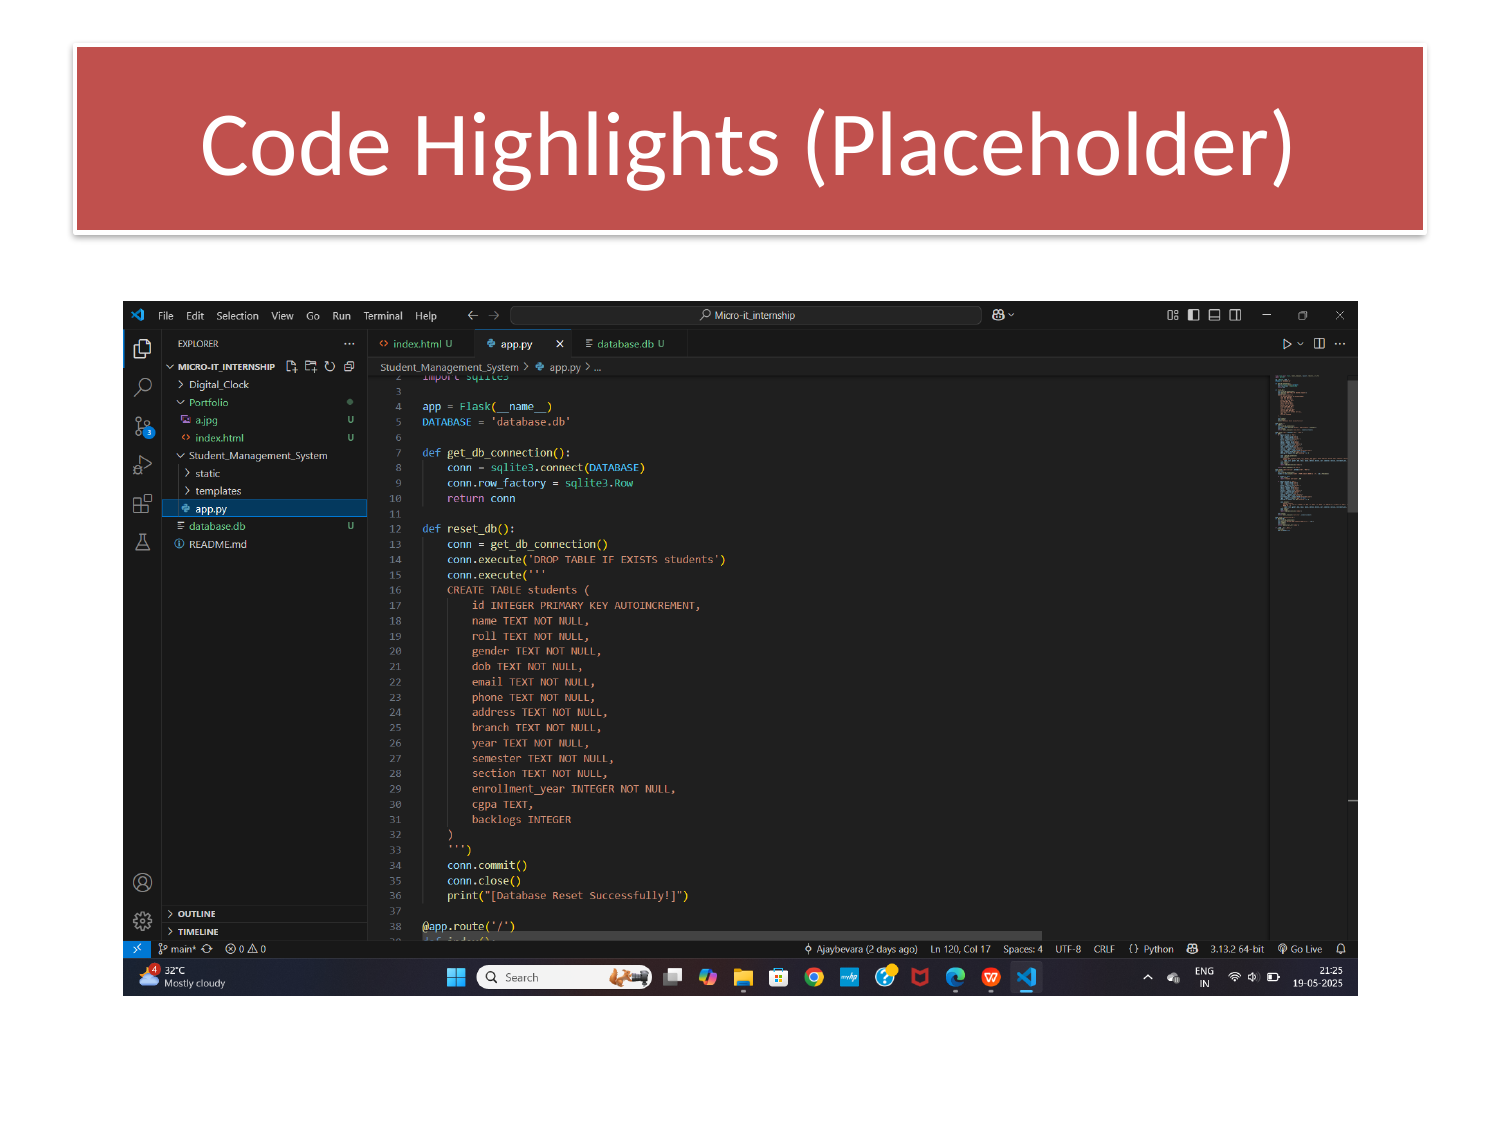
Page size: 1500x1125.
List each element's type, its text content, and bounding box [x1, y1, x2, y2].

title Code Highlights (Placeholder) [73, 43, 1427, 235]
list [122, 301, 1358, 996]
